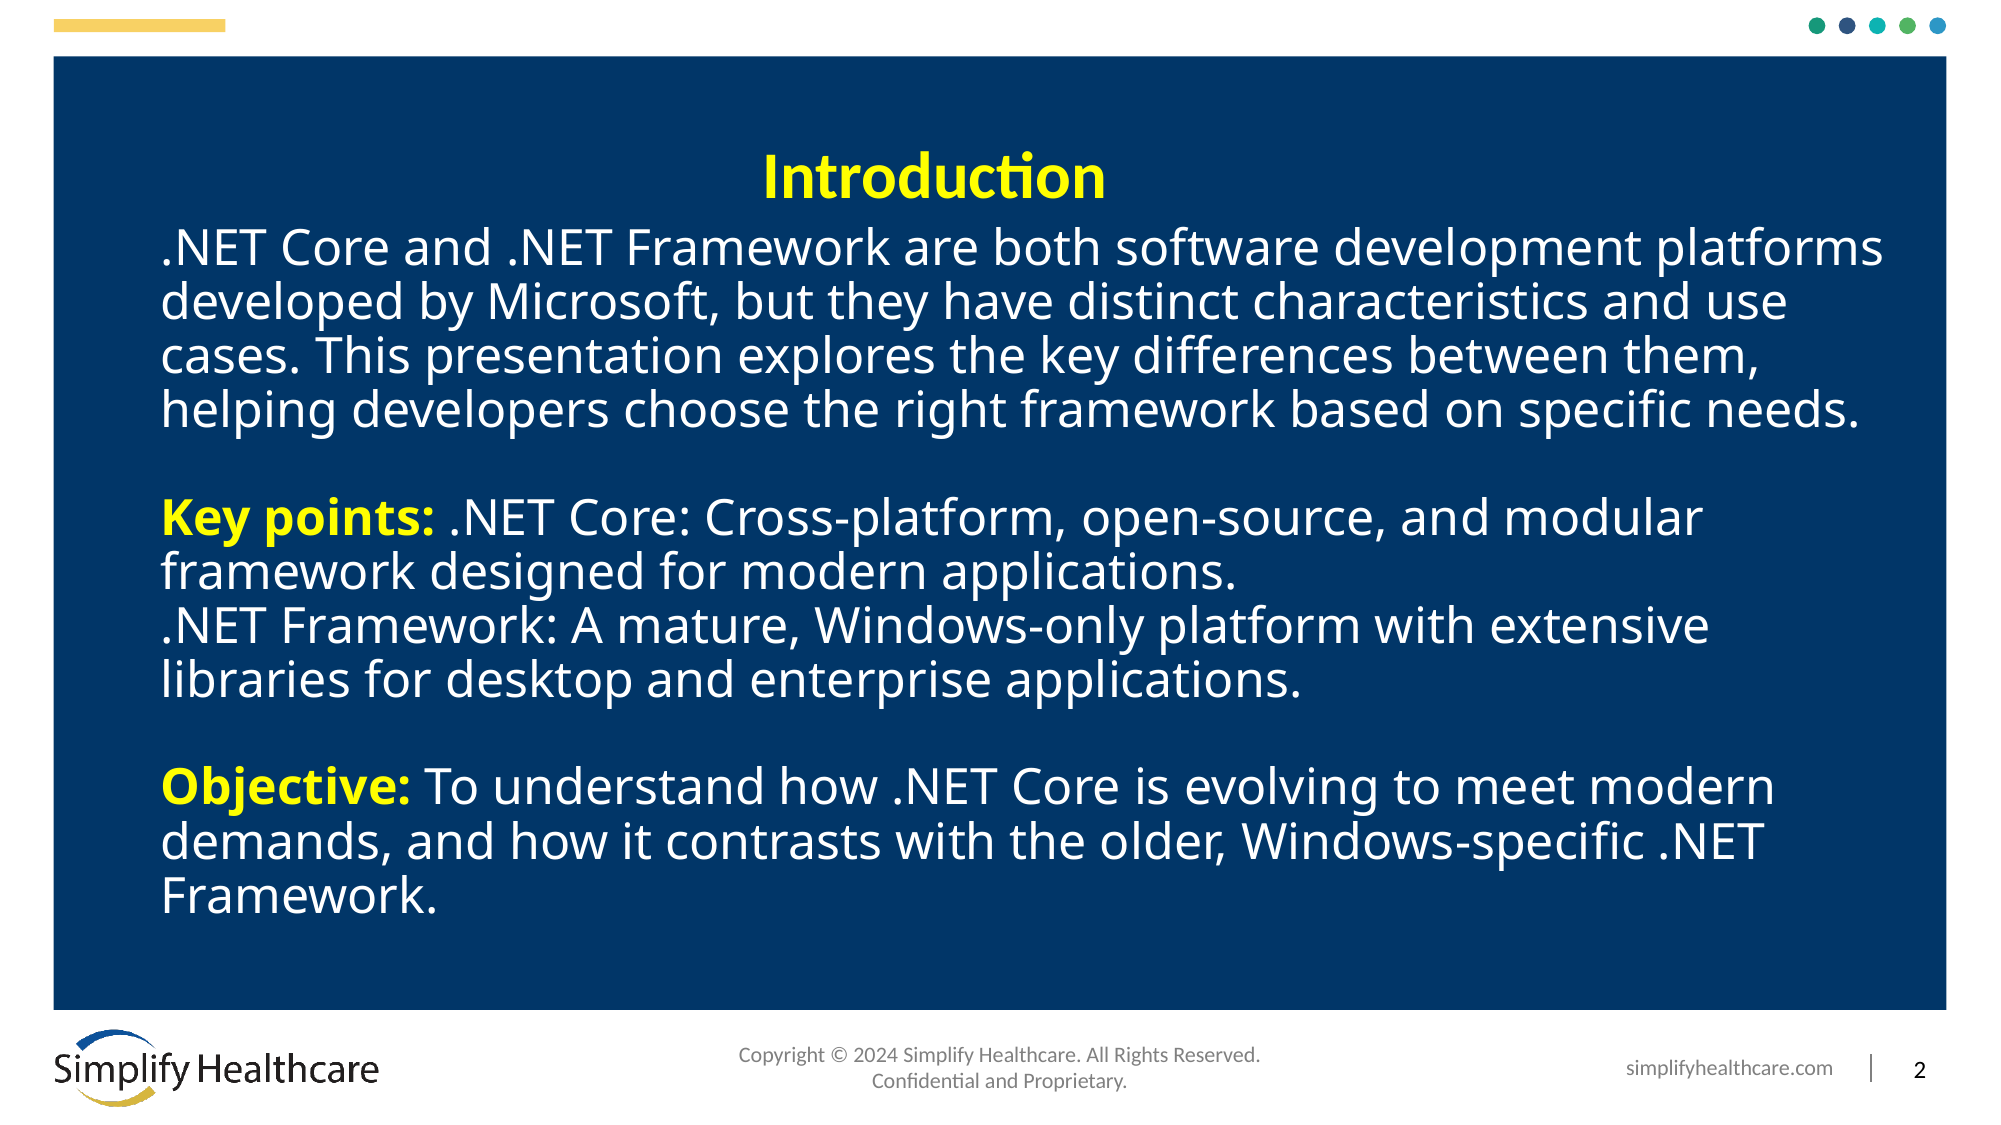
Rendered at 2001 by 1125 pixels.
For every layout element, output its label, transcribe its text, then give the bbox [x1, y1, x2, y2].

title .NET Core and .NET Framework are both software development platforms developed by Microsoft, but they have distinct characteristics and use cases. This presentation explores the key differences between them, helping developers choose the right framework based on specific needs. Key points: .NET Core: Cross-platform, open-source, and modular framework designed for modern applications. .NET Framework: A mature, Windows-only platform with extensive libraries for desktop and enterprise applications. Objective: To understand how .NET Core is evolving to meet modern demands, and how it contrasts with the older, Windows-specific .NET Framework. [160, 635, 1886, 787]
text_box Introduction [294, 124, 1575, 220]
text_box .NET Core: Cross-platform, open-source, and modular framework designed for modern applications. [39, 0, 1741, 75]
picture [51, 1025, 381, 1111]
